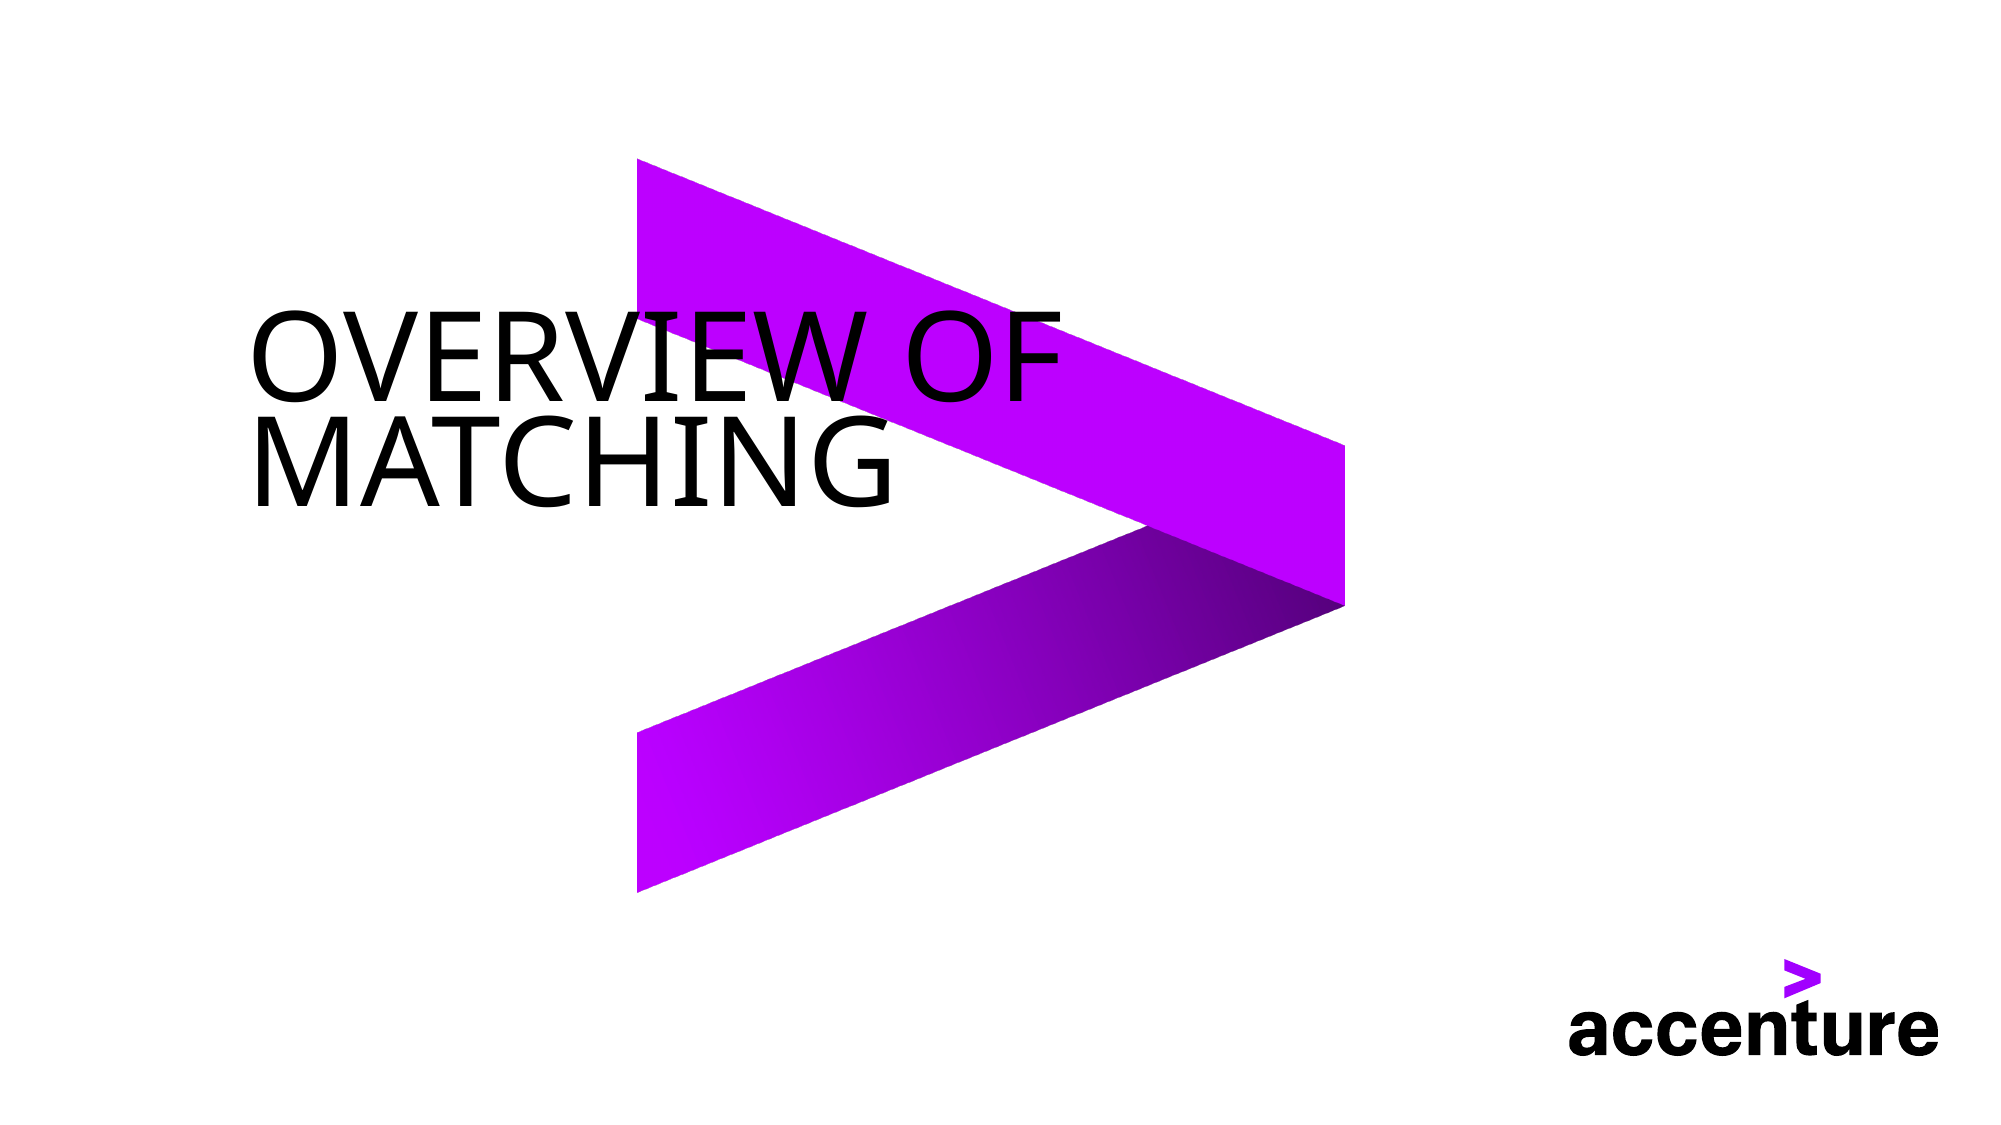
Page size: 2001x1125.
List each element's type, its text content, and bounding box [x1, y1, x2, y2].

title Overview of matching [246, 317, 1206, 772]
picture [637, 154, 1345, 897]
